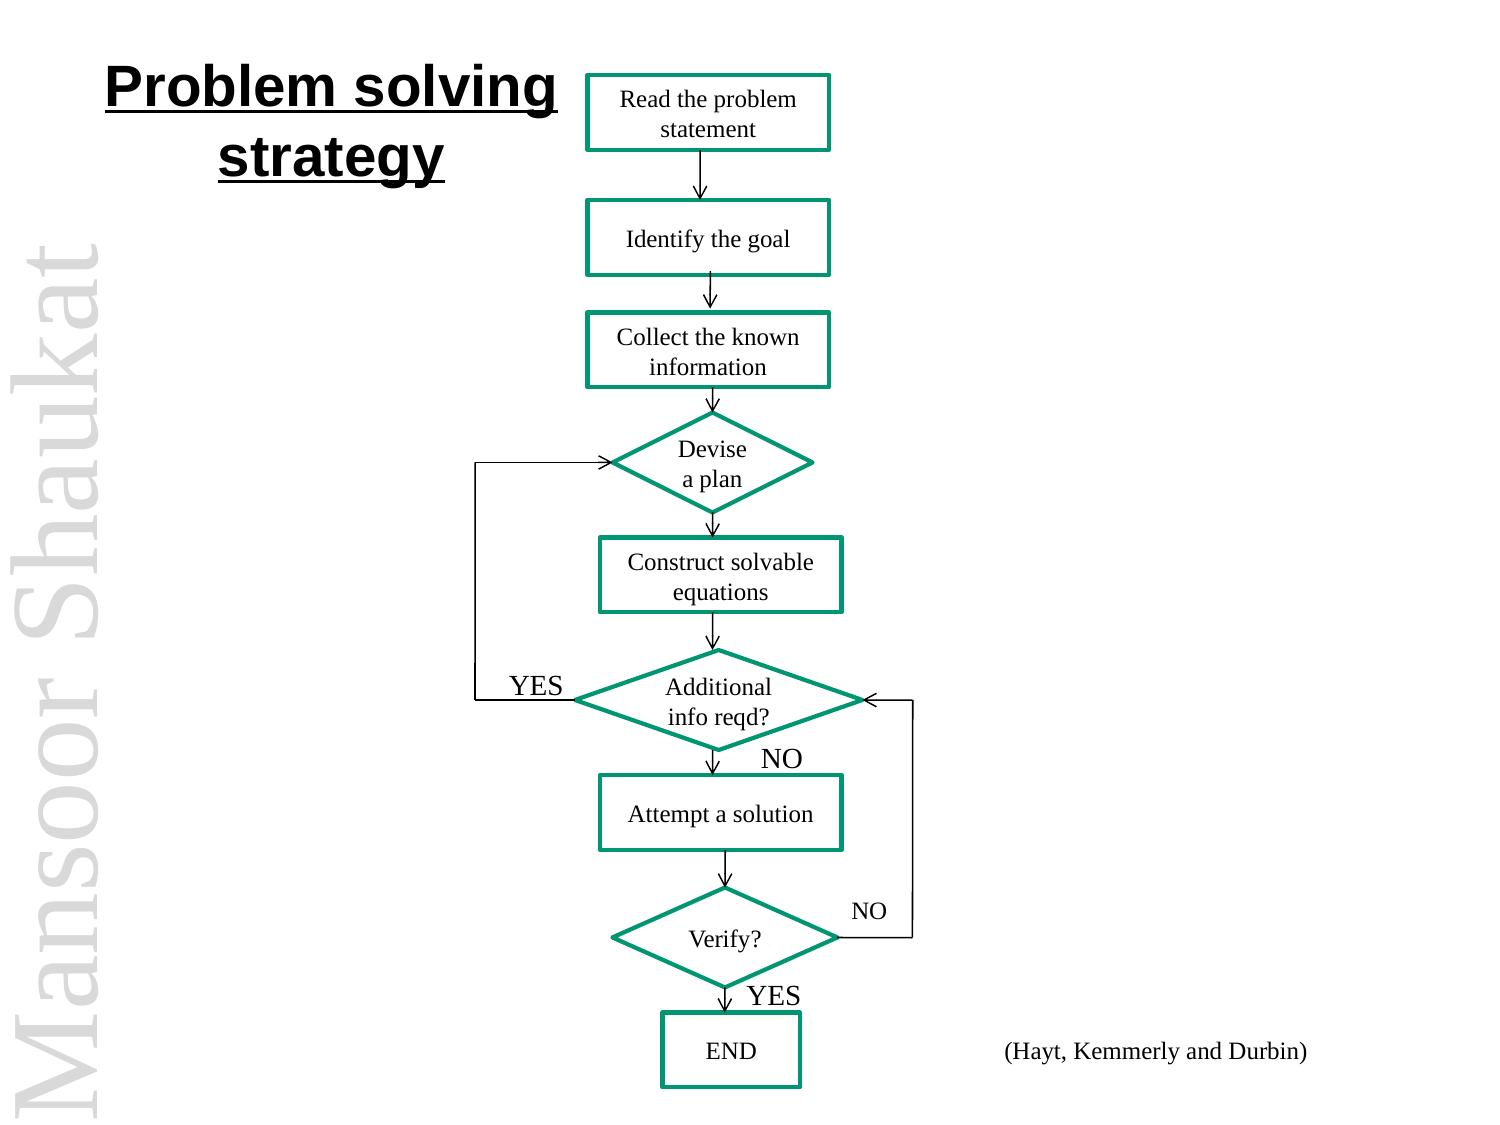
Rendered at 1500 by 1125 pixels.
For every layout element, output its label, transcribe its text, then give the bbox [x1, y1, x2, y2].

text_box Problem solving strategy [37, 40, 625, 196]
text_box Read the problem statement [625, 73, 831, 152]
text_box Construct solvable equations [598, 535, 844, 614]
text_box Attempt a solution [598, 773, 844, 852]
text_box Identify the goal [585, 198, 831, 277]
text_box YES [493, 659, 579, 710]
text_box Devise a plan [611, 410, 815, 515]
text_box Additional info reqd? [579, 648, 864, 752]
text_box Verify? [610, 886, 839, 990]
text_box YES [731, 968, 816, 1019]
text_box END [660, 1010, 802, 1089]
text_box NO [745, 731, 818, 782]
text_box NO [836, 887, 902, 933]
text_box (Hayt, Kemmerly and Durbin) [973, 1010, 1339, 1089]
text_box Collect the known information [585, 310, 831, 389]
